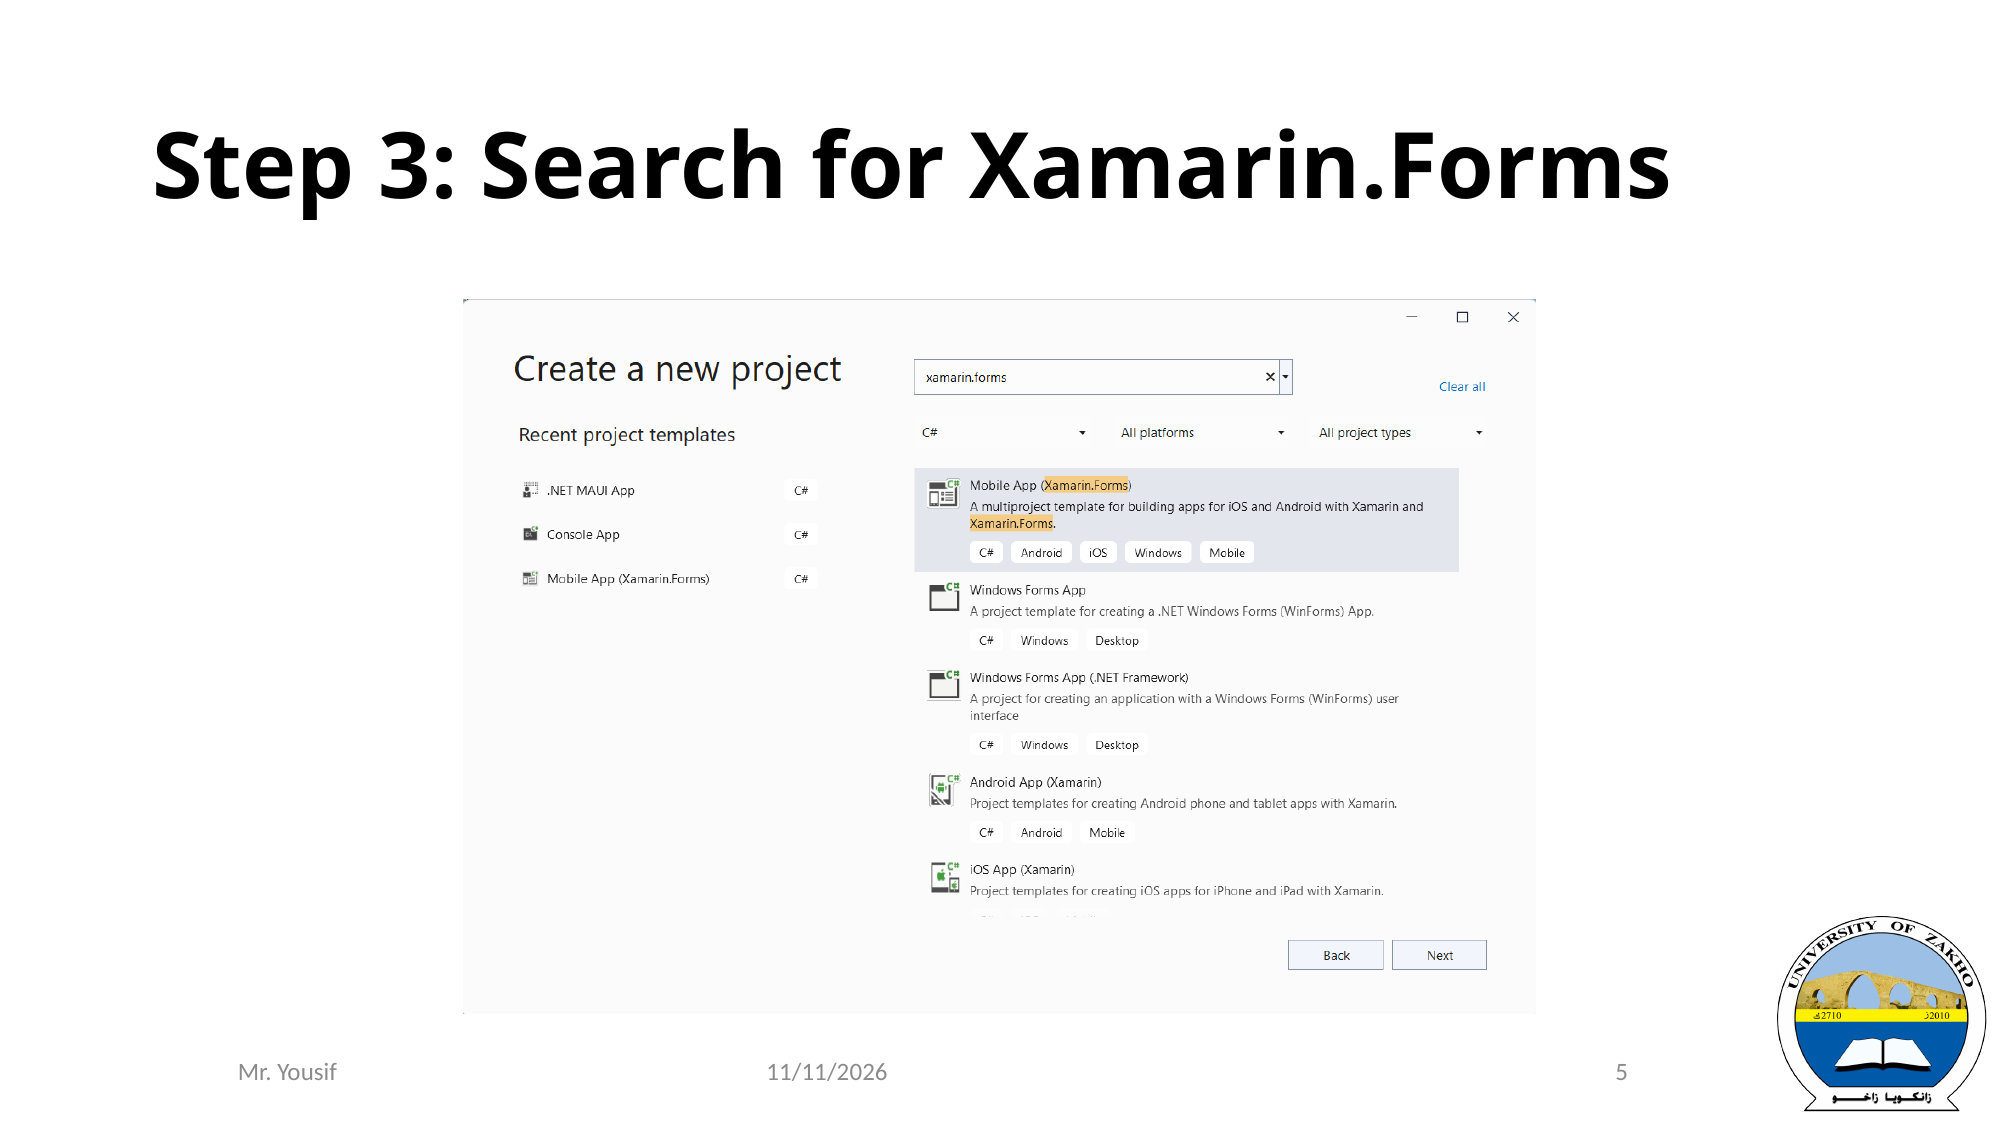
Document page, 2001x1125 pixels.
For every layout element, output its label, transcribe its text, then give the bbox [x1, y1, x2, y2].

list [463, 299, 1536, 1014]
title Step 3: Search for Xamarin.Forms [137, 59, 1863, 278]
picture [1776, 915, 1987, 1112]
slide_number 5 [1193, 1040, 1644, 1101]
footer Mr. Yousif [137, 1040, 438, 1101]
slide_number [751, 1040, 1021, 1101]
